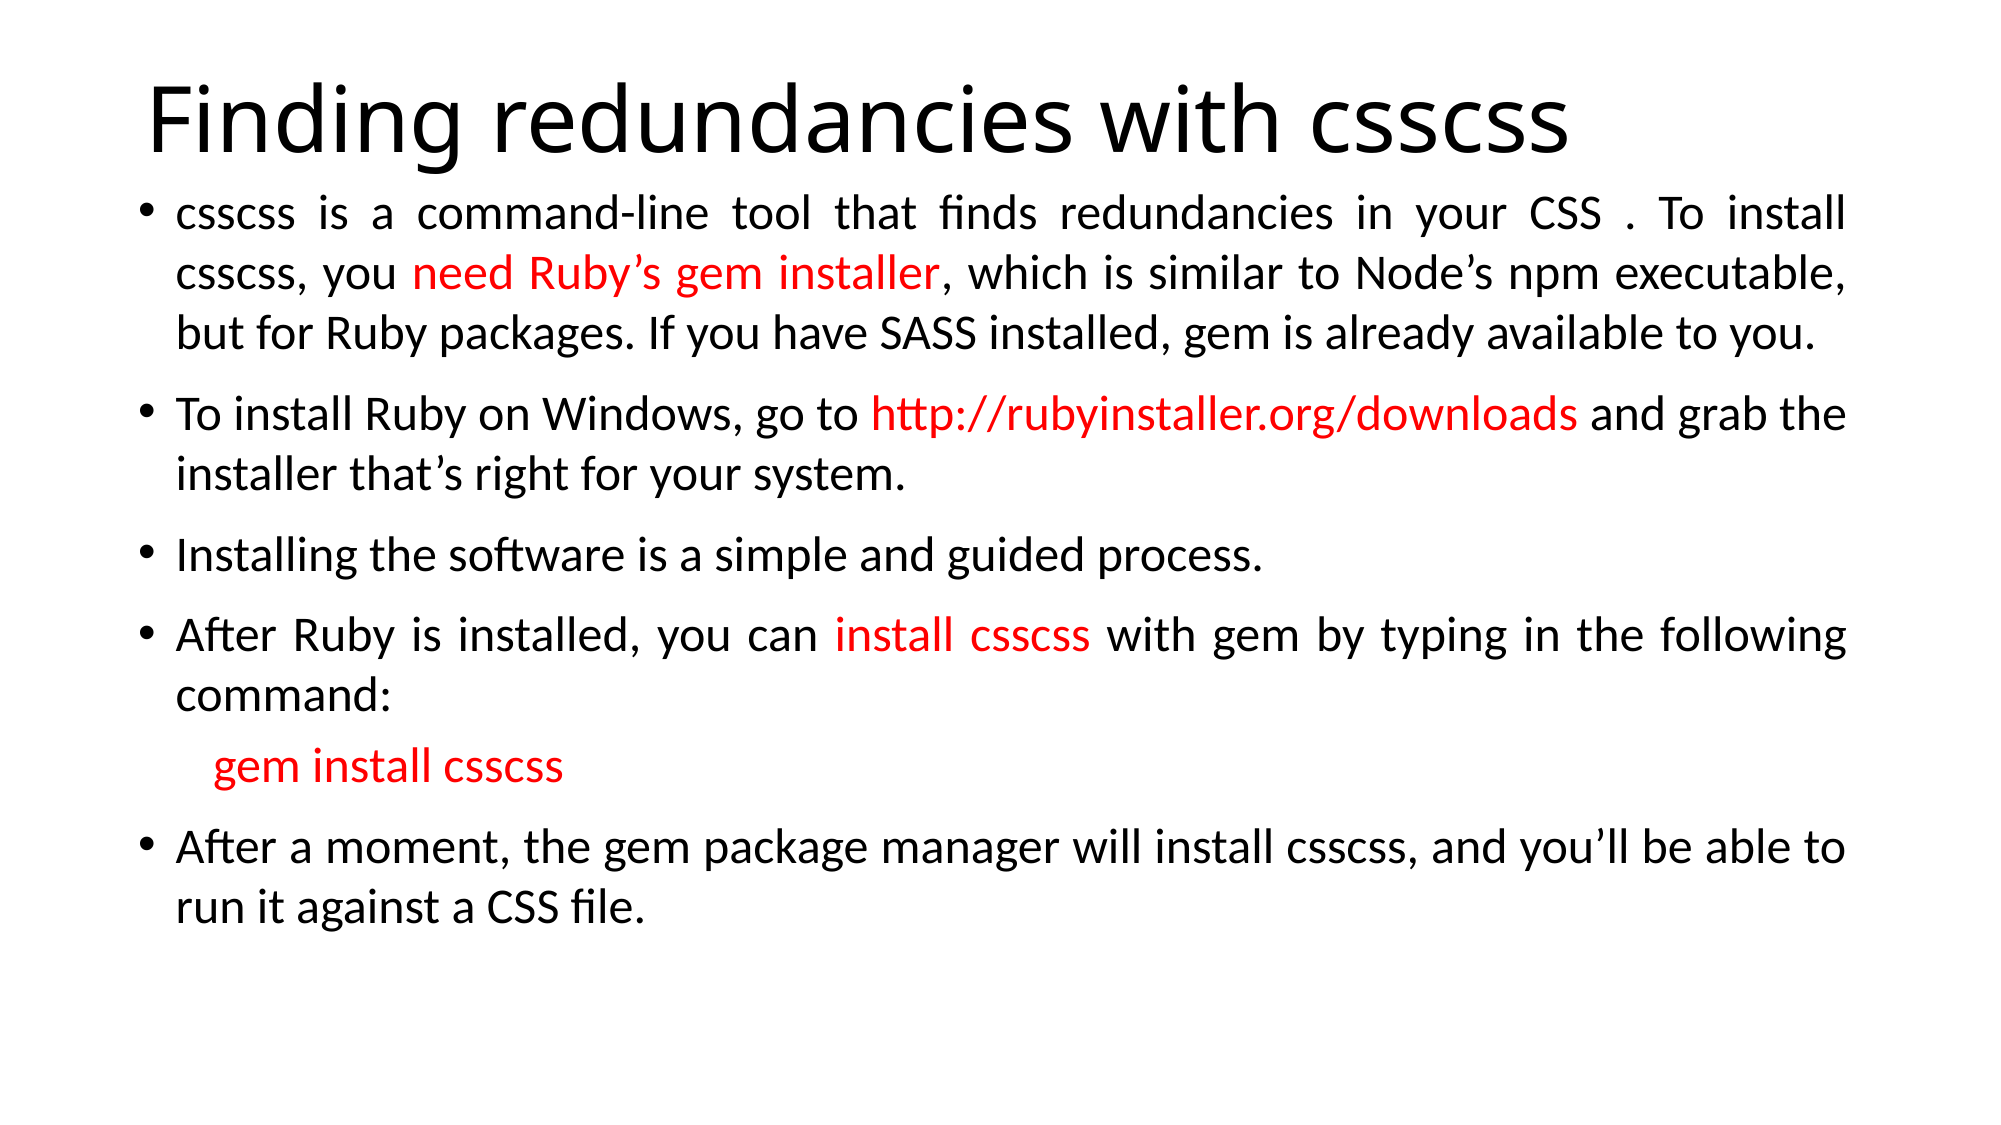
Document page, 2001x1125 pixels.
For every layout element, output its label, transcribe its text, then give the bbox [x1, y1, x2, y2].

list csscss is a command-line tool that finds redundancies in your CSS . To install csscss, you need Ruby’s gem installer, which is similar to Node’s npm executable, but for Ruby packages. If you have SASS installed, gem is already available to you. To install Ruby on Windows, go to http://rubyinstaller.org/downloads and grab the installer that’s right for your system. Installing the software is a simple and guided process. After Ruby is installed, you can install csscss with gem by typing in the following command: gem install csscss After a moment, the gem package manager will install csscss, and you’ll be able to run it against a CSS file. [123, 171, 1863, 1008]
title Finding redundancies with csscss [130, 14, 1856, 171]
